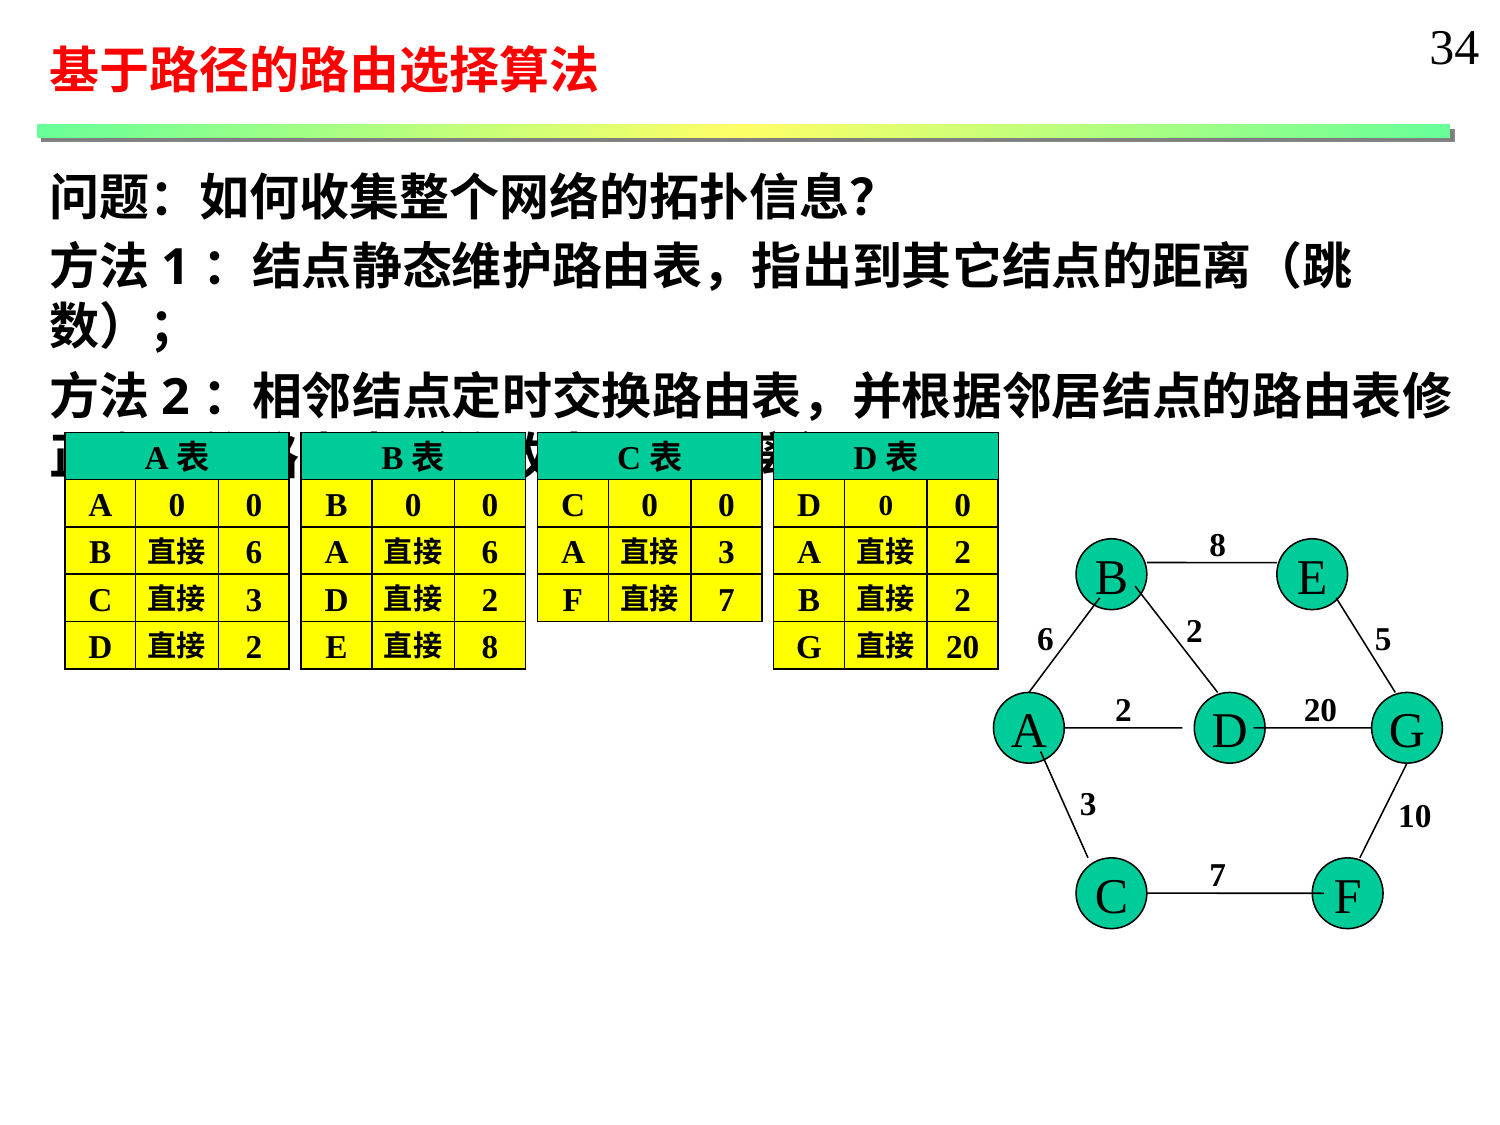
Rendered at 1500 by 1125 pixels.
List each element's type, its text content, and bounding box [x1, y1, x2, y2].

text_box 直接 [371, 574, 454, 621]
text_box 2 [454, 574, 526, 621]
text_box 10 [1383, 786, 1447, 842]
text_box C表 [537, 432, 762, 480]
text_box 0 [135, 480, 218, 526]
text_box C [1076, 857, 1147, 929]
text_box 直接 [844, 574, 927, 621]
text_box 8 [454, 621, 526, 669]
text_box 6 [454, 526, 526, 574]
text_box 直接 [844, 621, 927, 669]
text_box 0 [371, 480, 454, 526]
text_box 34 [1414, 7, 1495, 82]
text_box 7 [1194, 846, 1242, 901]
text_box 问题：如何收集整个网络的拓扑信息？ 方法1：结点静态维护路由表，指出到其它结点的距离（跳数）； 方法2：相邻结点定时交换路由表，并根据邻居结点的路由表修正自己的路由表（修改出口和距离）。 [34, 157, 1500, 493]
text_box G [773, 621, 844, 669]
text_box 0 [218, 480, 290, 526]
text_box 20 [1288, 680, 1353, 736]
text_box D [773, 480, 844, 526]
text_box D表 [773, 432, 999, 480]
text_box 直接 [135, 526, 218, 574]
text_box 直接 [135, 621, 218, 669]
text_box F [537, 574, 608, 622]
text_box 2 [1171, 601, 1218, 657]
text_box A [537, 526, 608, 574]
text_box 3 [691, 526, 762, 574]
text_box 7 [691, 574, 762, 622]
text_box C [537, 480, 608, 526]
text_box 直接 [371, 526, 454, 574]
text_box B [1076, 538, 1147, 610]
text_box 5 [1360, 609, 1407, 665]
text_box C [64, 574, 135, 621]
text_box A表 [64, 432, 290, 480]
text_box 基于路径的路由选择算法 [34, 30, 632, 106]
text_box 2 [1100, 680, 1147, 736]
text_box 2 [927, 526, 999, 574]
text_box E [301, 621, 371, 669]
text_box 直接 [608, 526, 691, 574]
text_box F [1312, 857, 1384, 929]
text_box A [64, 480, 135, 526]
text_box B表 [301, 432, 526, 480]
text_box 直接 [608, 574, 691, 622]
text_box E [1276, 538, 1348, 610]
text_box 直接 [844, 526, 927, 574]
text_box D [64, 621, 135, 669]
text_box 6 [1022, 609, 1069, 665]
text_box 6 [218, 526, 290, 574]
text_box [37, 124, 1450, 138]
text_box B [64, 526, 135, 574]
text_box 20 [927, 621, 999, 669]
text_box D [1194, 692, 1266, 764]
text_box 8 [1194, 515, 1242, 570]
text_box 直接 [371, 621, 454, 669]
text_box 3 [218, 574, 290, 621]
text_box B [773, 574, 844, 621]
text_box 0 [454, 479, 526, 526]
text_box 3 [1064, 775, 1112, 830]
text_box 0 [691, 479, 762, 526]
text_box D [301, 574, 371, 621]
text_box G [1371, 692, 1443, 764]
text_box A [301, 526, 371, 574]
text_box A [773, 526, 844, 574]
text_box A [993, 692, 1065, 764]
text_box 0 [927, 479, 999, 526]
text_box 2 [927, 574, 999, 621]
text_box 2 [218, 621, 290, 669]
text_box 直接 [135, 574, 218, 621]
text_box 0 [844, 480, 927, 526]
text_box B [301, 480, 371, 526]
text_box 0 [608, 480, 691, 526]
